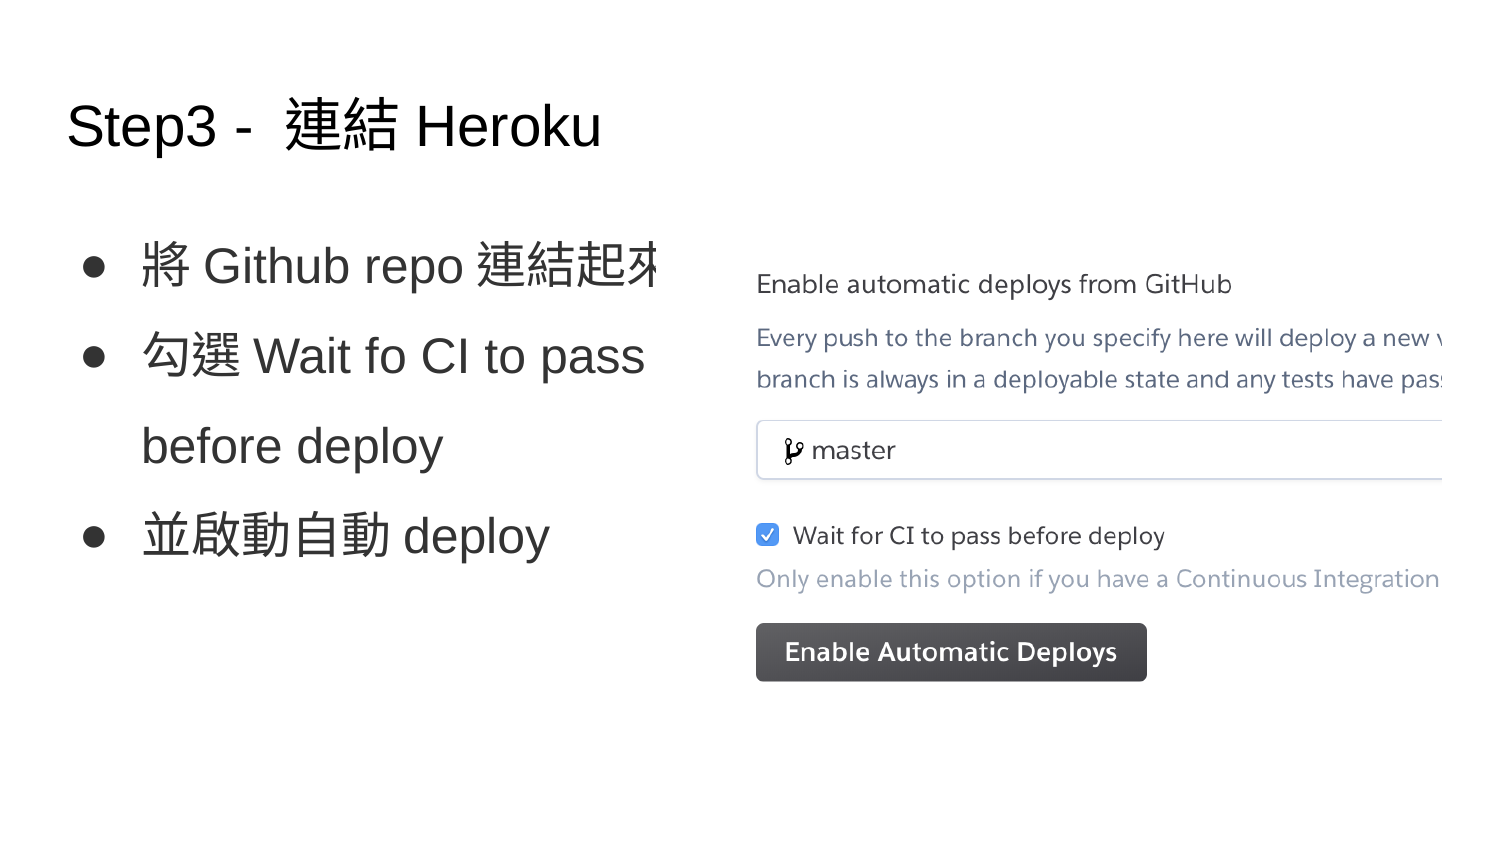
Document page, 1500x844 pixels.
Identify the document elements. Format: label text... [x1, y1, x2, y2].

picture [656, 208, 1443, 731]
list 將Github repo連結起來 勾選Wait fo CI to pass before deploy 並啟動自動deploy [51, 189, 708, 750]
title Step3 - 連結Heroku [51, 72, 1449, 167]
